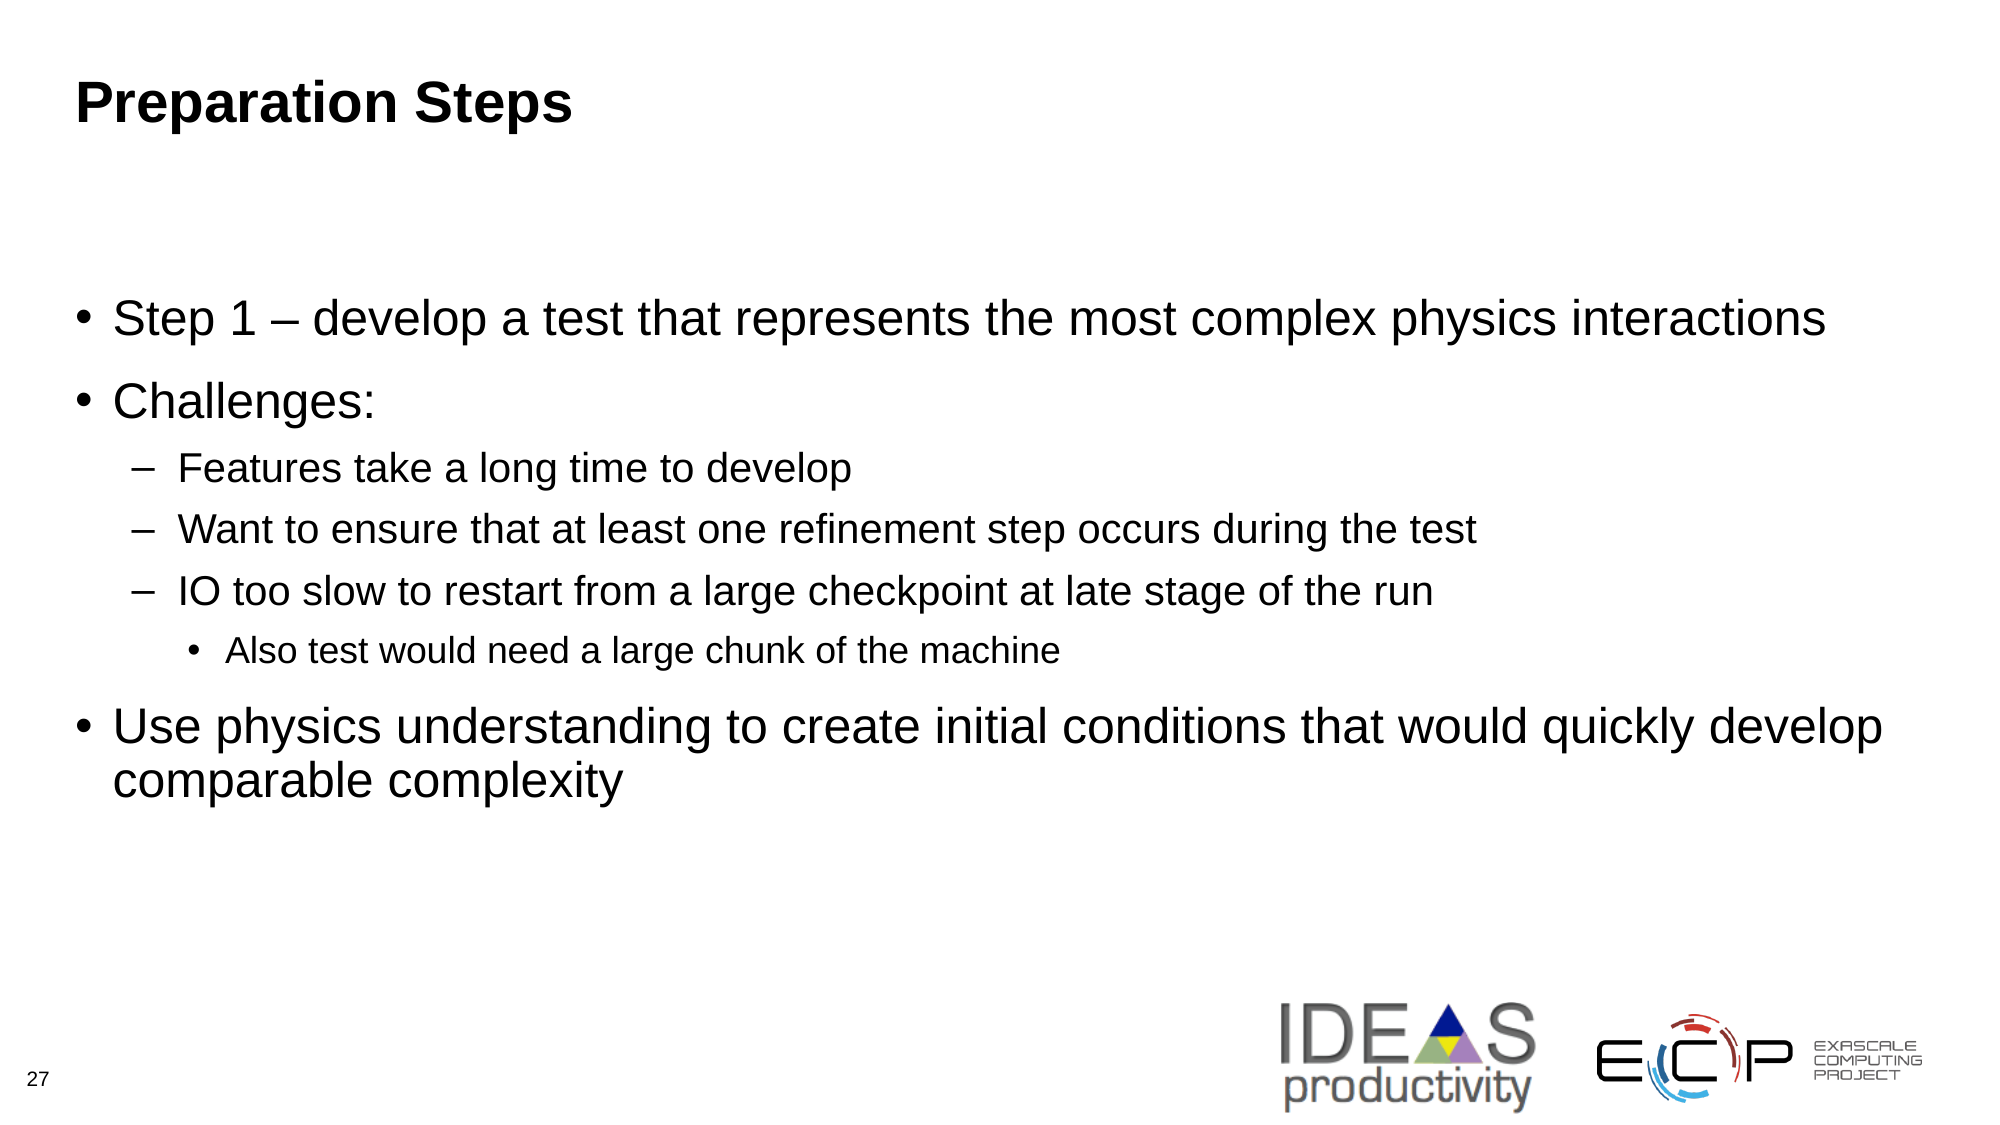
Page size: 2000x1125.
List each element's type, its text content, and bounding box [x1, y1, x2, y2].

title Preparation Steps [59, 67, 1926, 218]
picture [1280, 1002, 1537, 1114]
picture [1597, 1014, 1922, 1103]
list Step 1 – develop a test that represents the most complex physics interactions Challenges: Features take a long time to develop Want to ensure that at least one refinement step occurs during the test IO too slow to restart from a large checkpoint at late stage of the run Also test would need a large chunk of the machine Use physics understanding to create initial conditions that would quickly develop comparable complexity [59, 284, 1926, 950]
